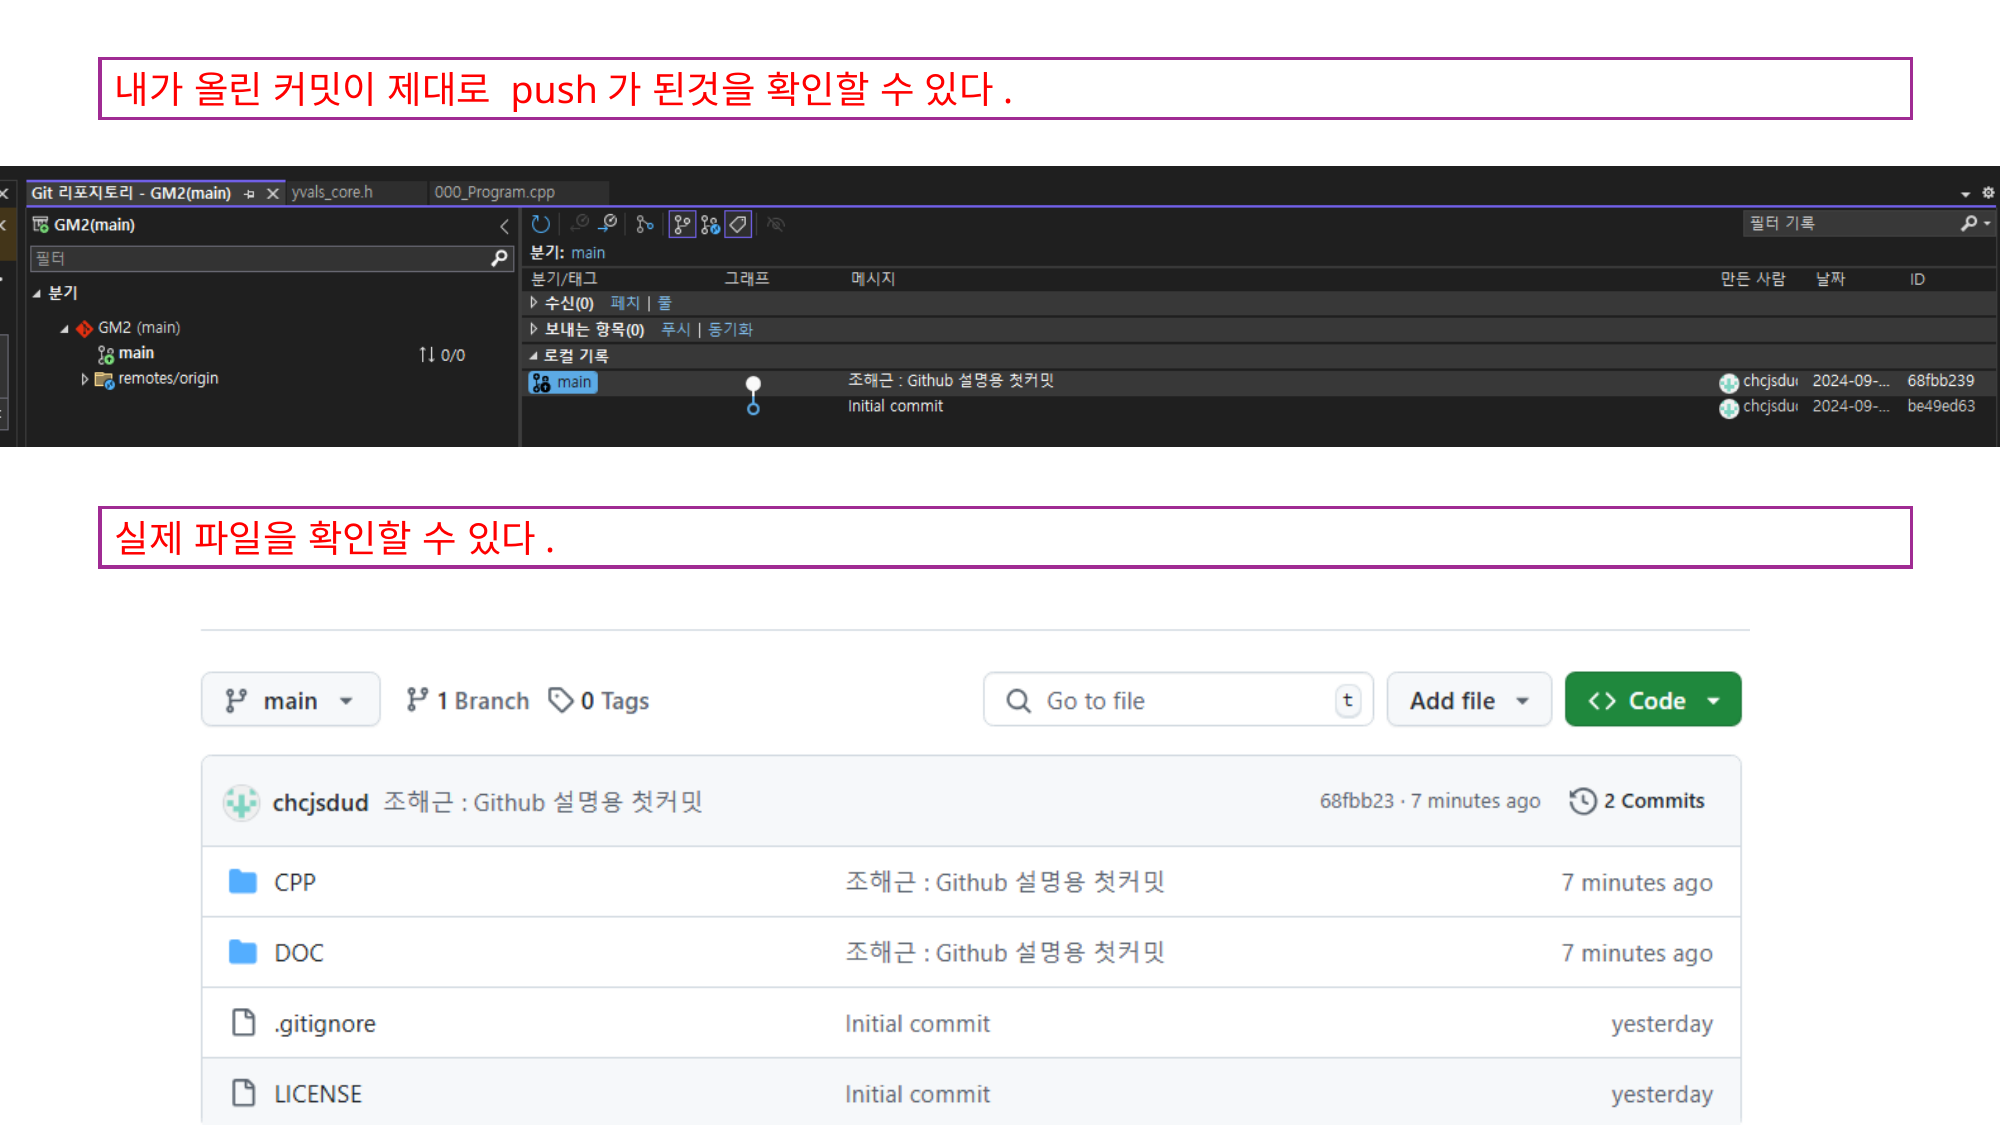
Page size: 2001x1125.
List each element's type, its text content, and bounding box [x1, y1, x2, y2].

picture [0, 165, 2000, 448]
picture [159, 617, 1750, 1125]
text_box 실제 파일을 확인할 수 있다. [98, 506, 1913, 569]
text_box 내가 올린 커밋이 제대로 push가 된것을 확인할 수 있다. [98, 57, 1913, 120]
